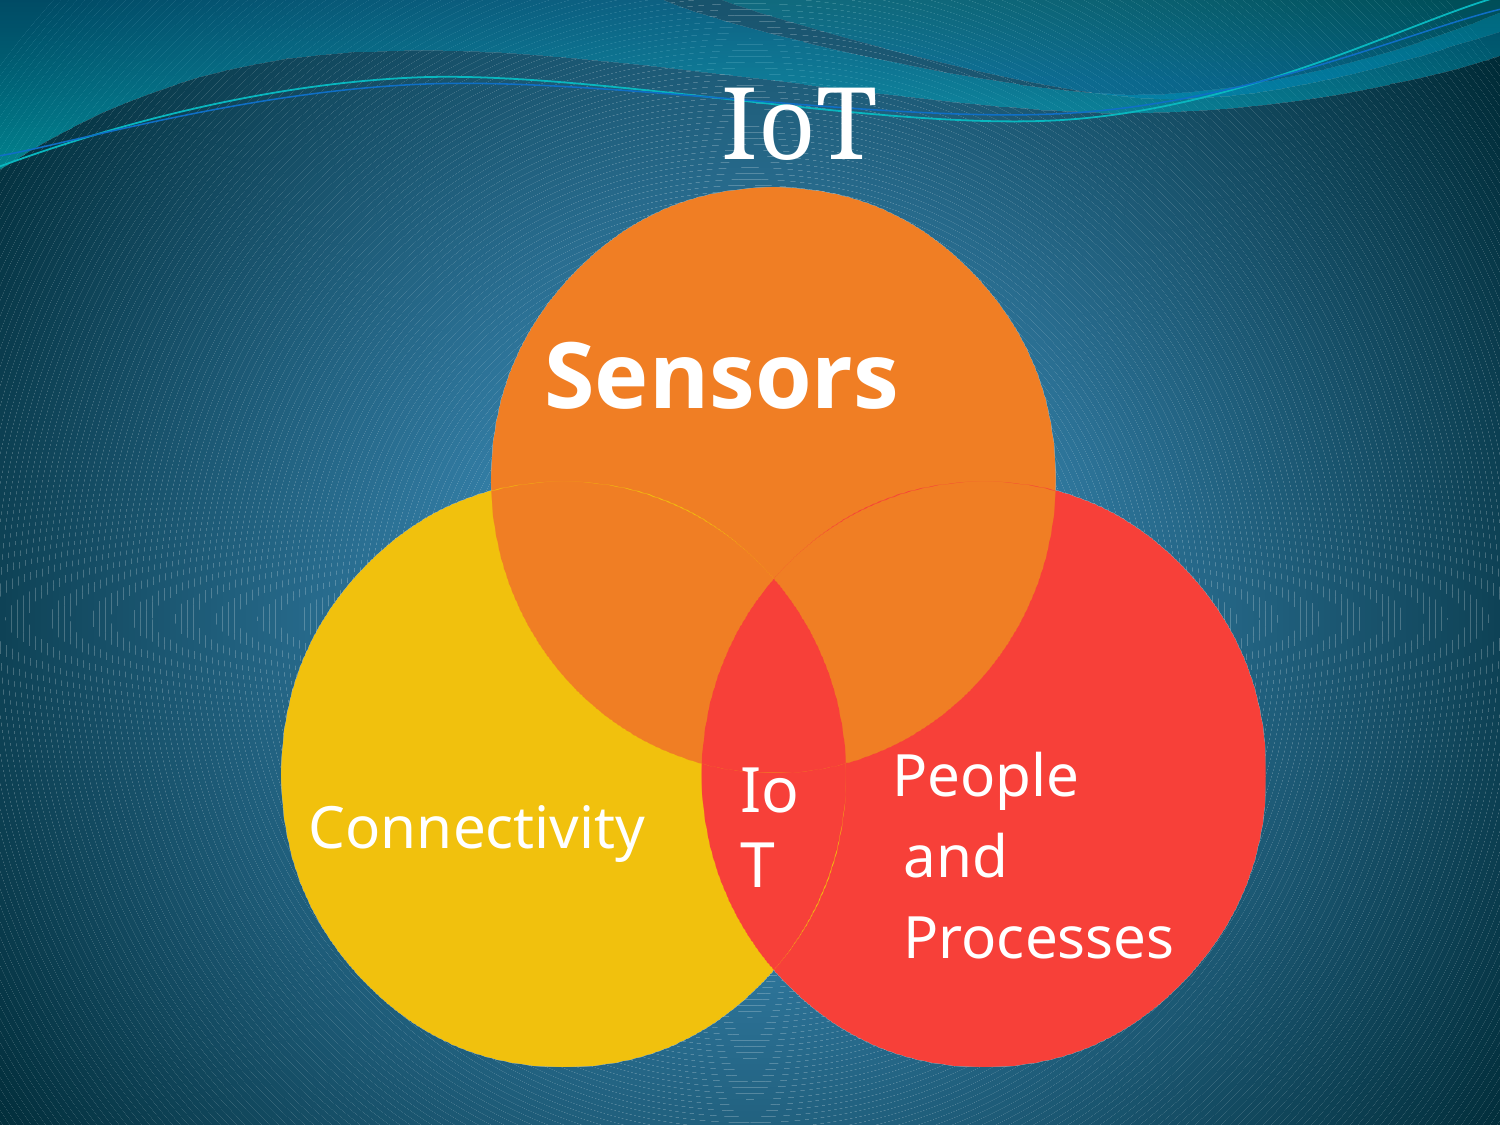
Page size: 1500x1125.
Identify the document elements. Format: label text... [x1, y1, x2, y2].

text_box [281, 187, 1266, 1067]
text_box People and Processes [890, 726, 1214, 970]
text_box IoT [205, 52, 1395, 188]
text_box Connectivity [246, 761, 691, 860]
text_box IoT [738, 749, 801, 900]
text_box Sensors [0, 328, 899, 427]
